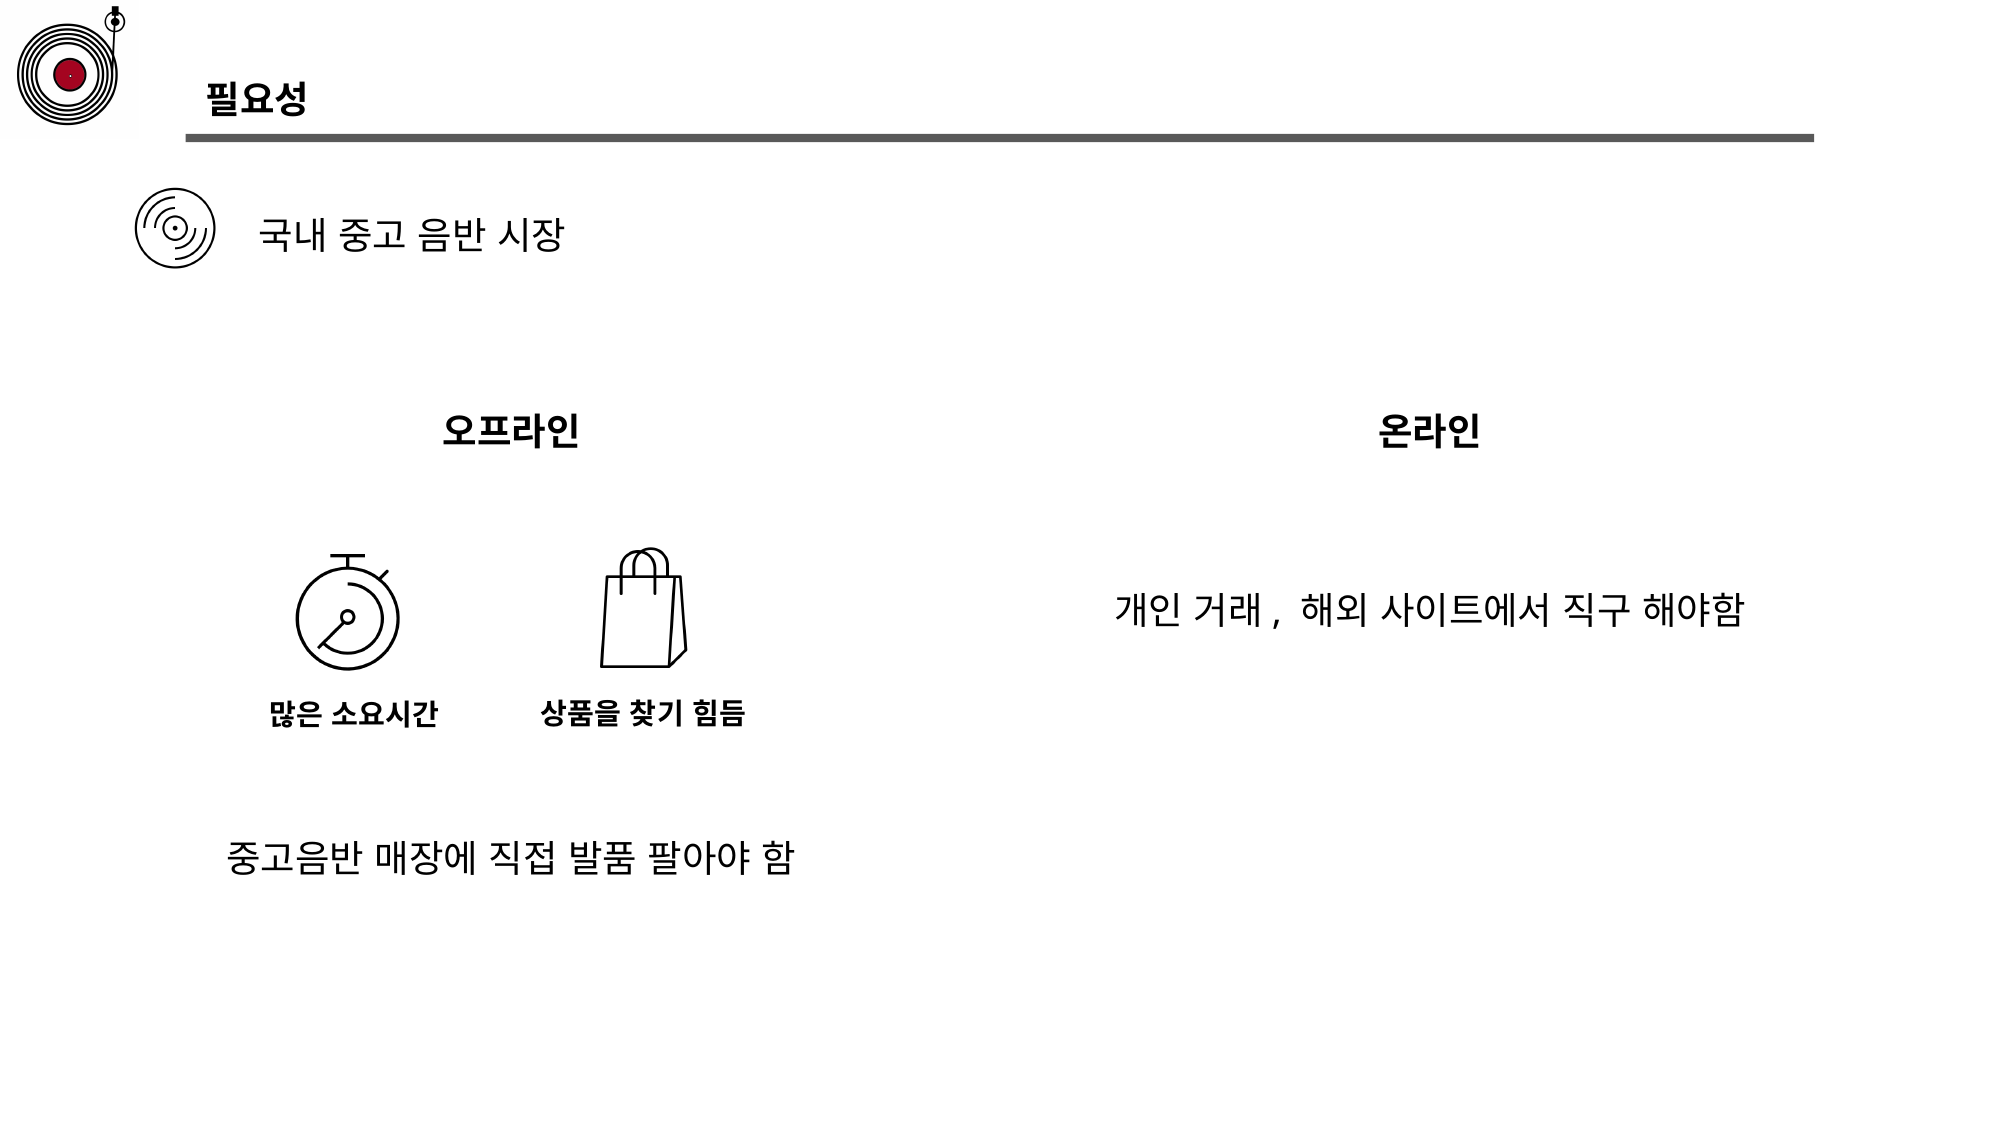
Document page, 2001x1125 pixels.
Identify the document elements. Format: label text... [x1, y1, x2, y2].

text_box 오프라인 [427, 378, 596, 461]
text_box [245, 535, 778, 739]
text_box 개인 거래, 해외 사이트에서 직구 해야함 [1022, 580, 1838, 640]
text_box 필요성 [191, 69, 325, 129]
text_box 중고음반 매장에 직접 발품 팔아야 함 [211, 827, 812, 888]
text_box 온라인 [1363, 377, 1497, 461]
picture [0, 0, 139, 139]
text_box [185, 133, 1815, 143]
text_box 국내 중고 음반 시장 [243, 205, 582, 265]
picture [124, 177, 226, 279]
